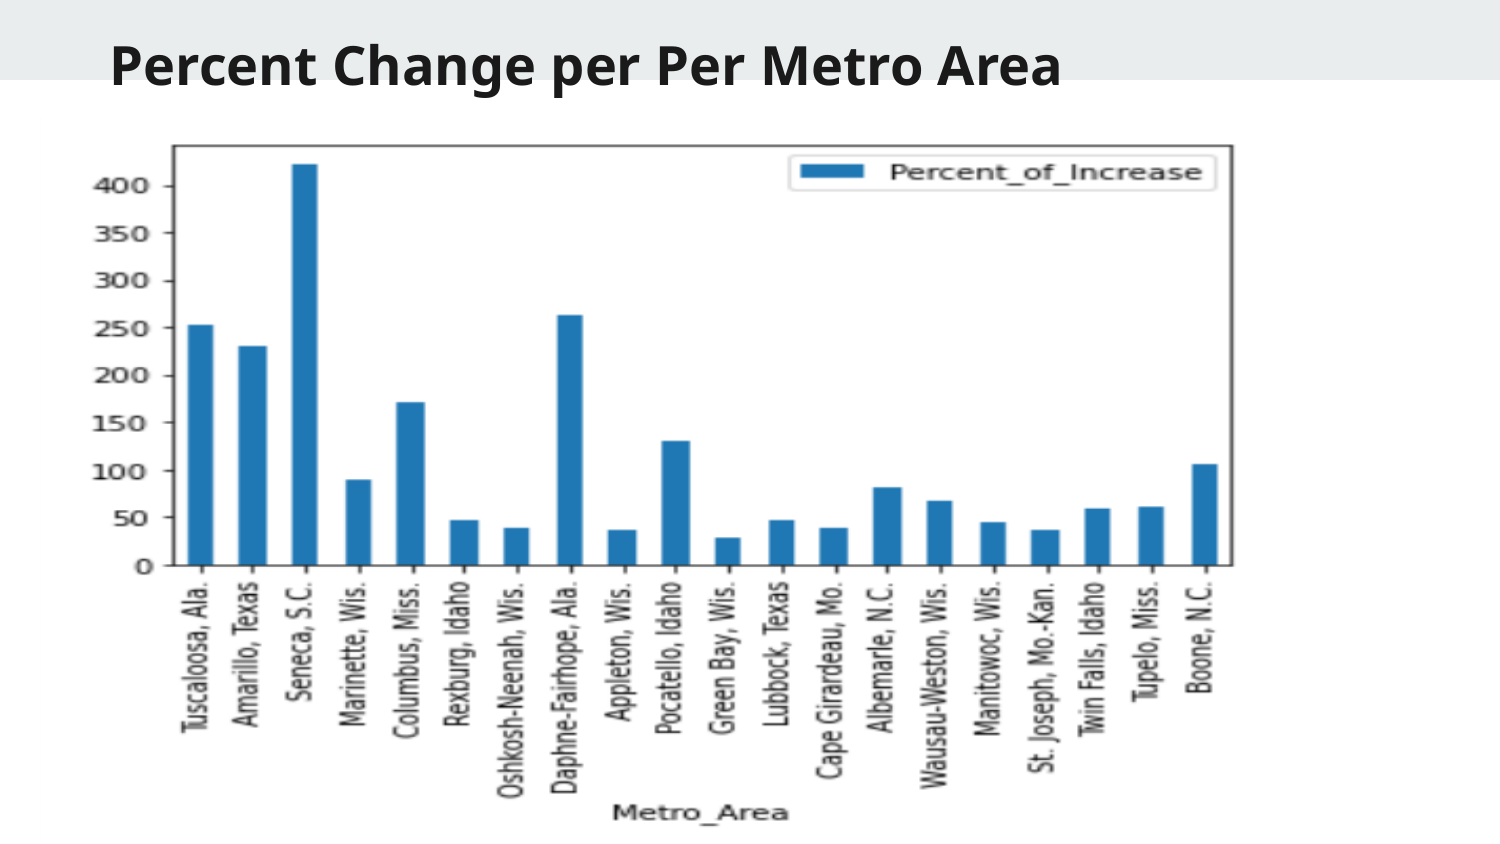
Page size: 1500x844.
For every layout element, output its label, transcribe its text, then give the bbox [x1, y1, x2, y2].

picture [38, 115, 1483, 844]
title Percent Change per Per Metro Area [94, 16, 1356, 104]
